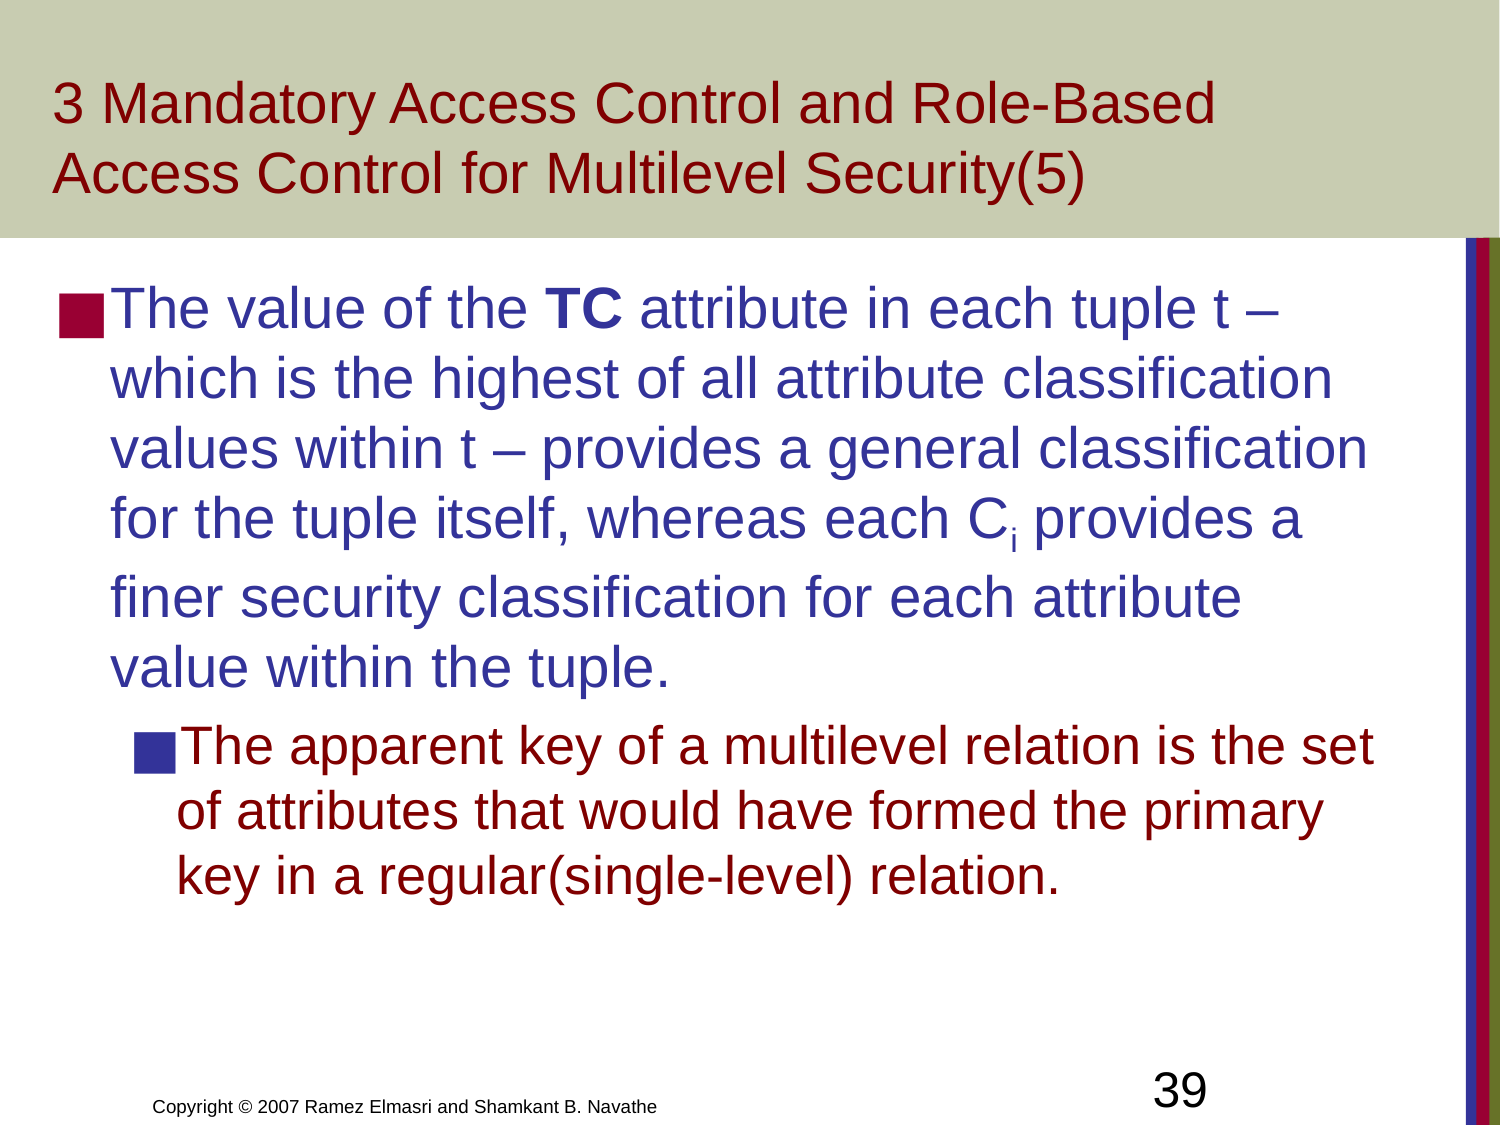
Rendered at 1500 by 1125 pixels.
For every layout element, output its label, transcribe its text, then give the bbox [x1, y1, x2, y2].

list The value of the TC attribute in each tuple t – which is the highest of all attribute classification values within t – provides a general classification for the tuple itself, whereas each Ci provides a finer security classification for each attribute value within the tuple. The apparent key of a multilevel relation is the set of attributes that would have formed the primary key in a regular(single-level) relation. [39, 262, 1400, 1013]
slide_number 39 [1137, 1050, 1450, 1125]
title 3 Mandatory Access Control and Role-Based Access Control for Multilevel Security(5) [37, 49, 1317, 213]
